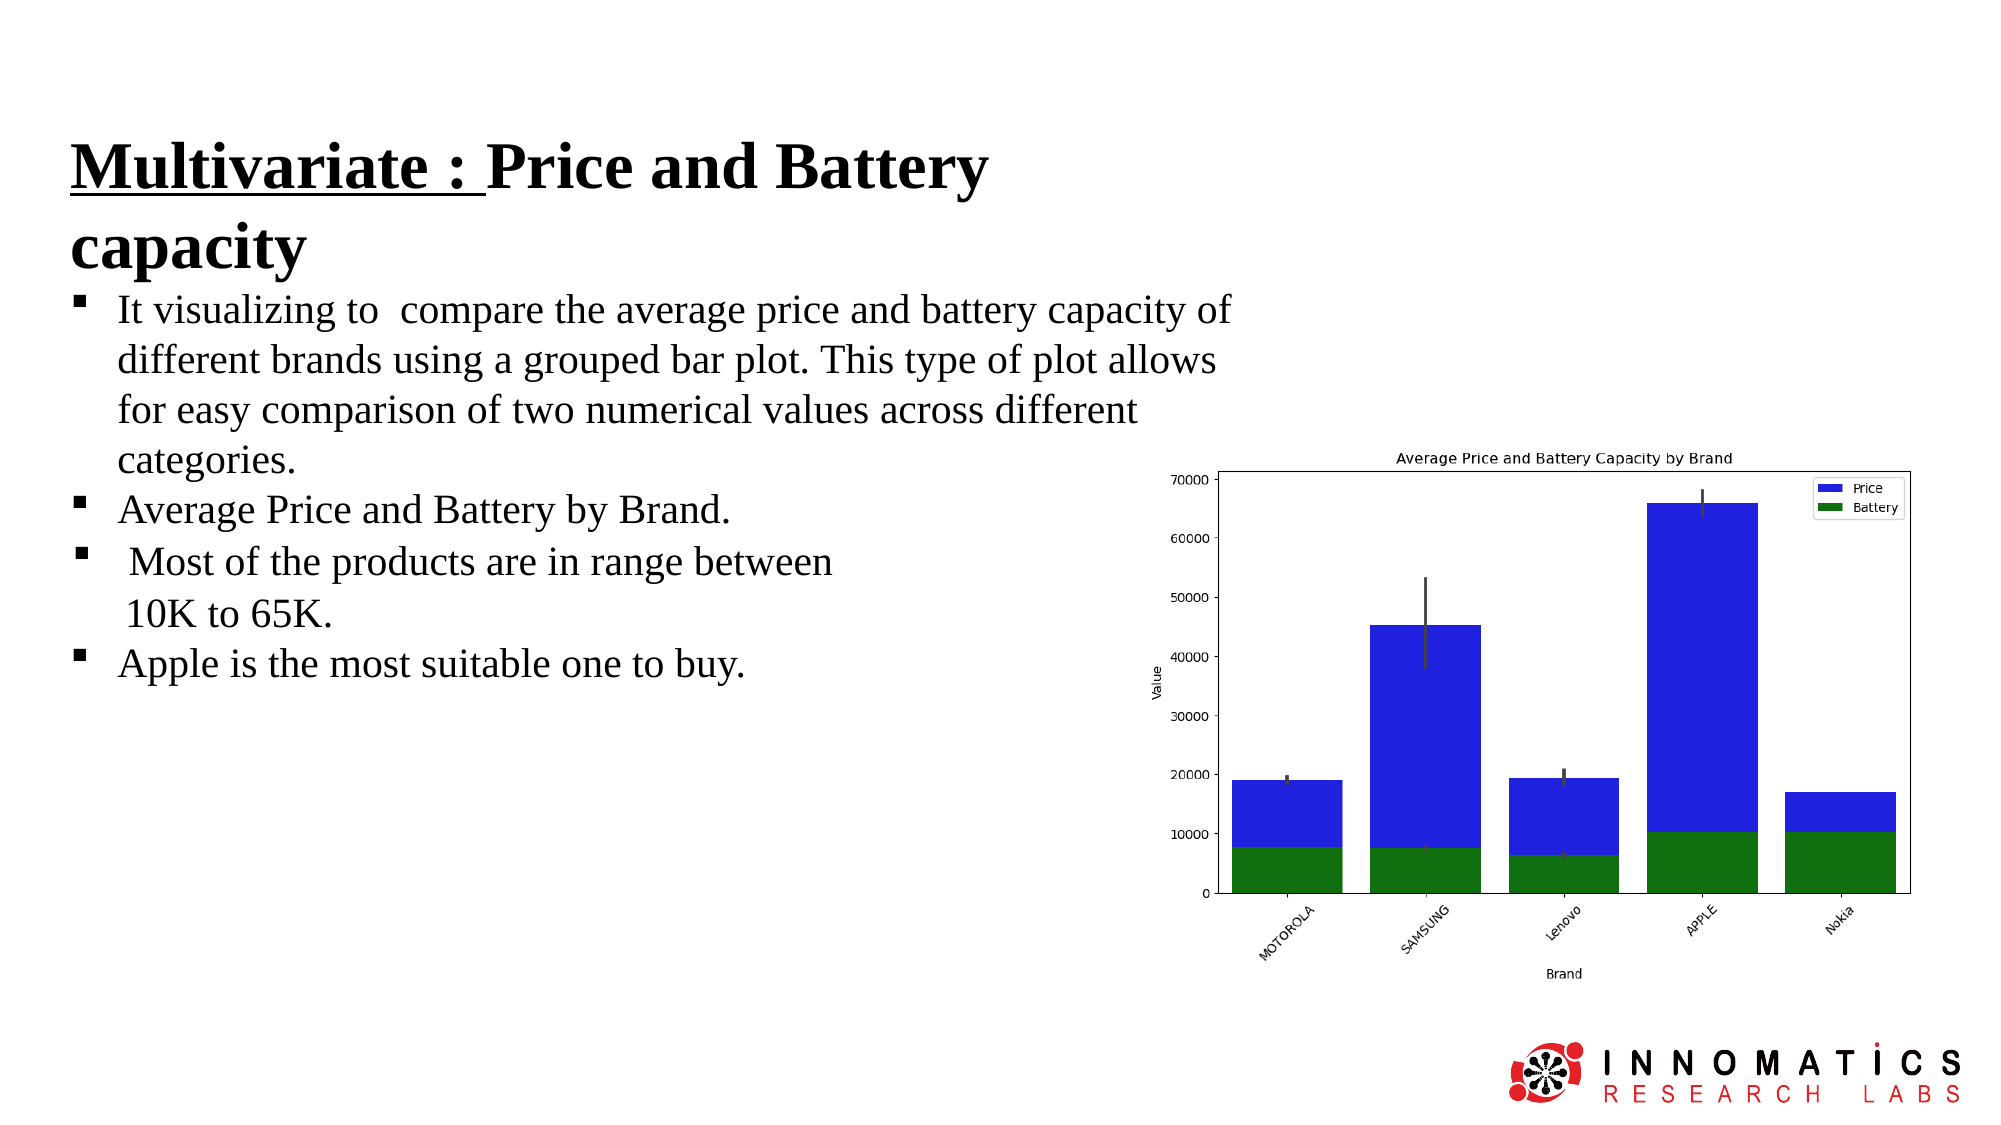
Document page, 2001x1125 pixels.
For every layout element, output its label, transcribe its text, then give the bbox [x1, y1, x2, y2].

text_box Multivariate : Price and Battery capacity It visualizing to compare the average price and battery capacity of different brands using a grouped bar plot. This type of plot allows for easy comparison of two numerical values across different categories. Average Price and Battery by Brand. Most of the products are in range between 10K to 65K. Apple is the most suitable one to buy. [55, 69, 1251, 854]
picture [1143, 442, 1918, 989]
picture [1509, 1042, 1960, 1103]
